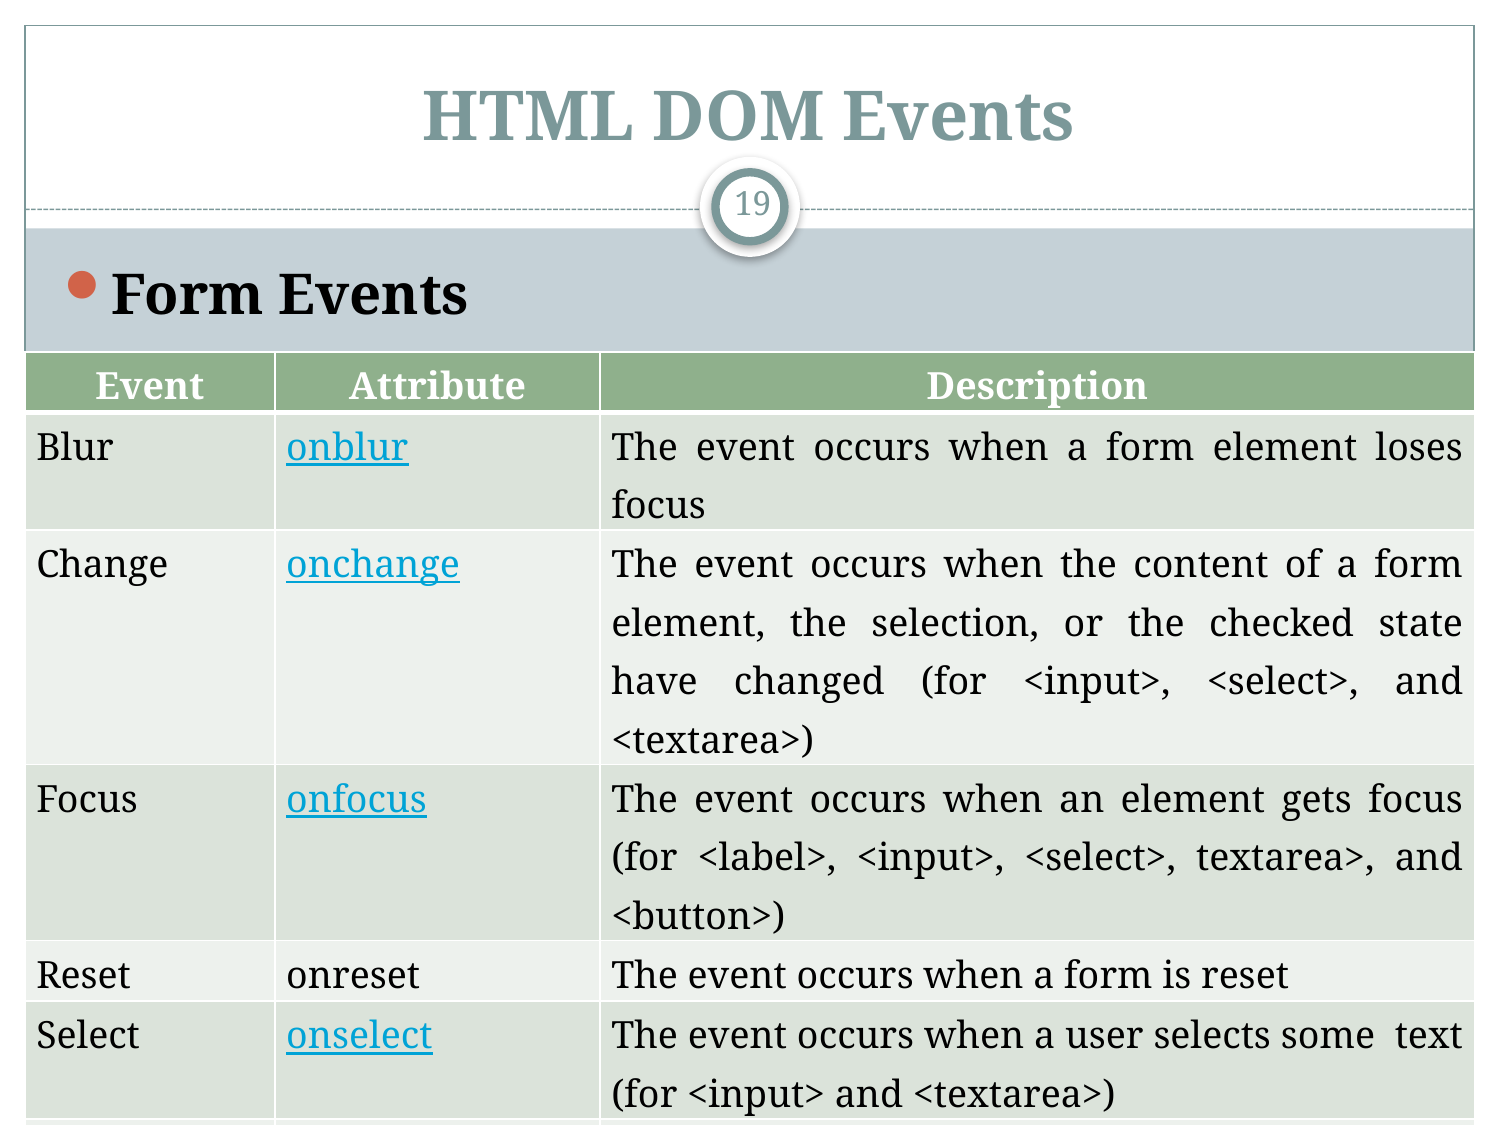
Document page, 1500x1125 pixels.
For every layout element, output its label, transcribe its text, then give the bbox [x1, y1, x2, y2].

table_cell The event occurs when a form is submitted [601, 1120, 1474, 1125]
table_header Attribute [276, 353, 599, 410]
table_cell The event occurs when an element gets focus (for <label>, <input>, <select>, textarea>, and <button>) [601, 765, 1474, 940]
table_cell The event occurs when a form element loses focus [601, 415, 1474, 529]
slide_number 19 [715, 168, 791, 241]
table_cell Select [26, 1002, 274, 1118]
table_cell onblur [276, 415, 599, 529]
table_cell The event occurs when a user selects some text (for <input> and <textarea>) [601, 1002, 1474, 1118]
table_cell The event occurs when a form is reset [601, 941, 1474, 1000]
list Form Events [49, 250, 1445, 351]
table_cell onfocus [276, 765, 599, 940]
table_cell onselect [276, 1002, 599, 1118]
table_cell Change [26, 531, 274, 764]
table_cell onreset [276, 941, 599, 1000]
table_header Event [26, 353, 274, 410]
table_cell The event occurs when the content of a form element, the selection, or the checked state have changed (for <input>, <select>, and <textarea>) [601, 531, 1474, 764]
table_cell Submit [26, 1120, 274, 1125]
table_cell Focus [26, 765, 274, 940]
table_cell Reset [26, 941, 274, 1000]
title HTML DOM Events [49, 37, 1450, 162]
table_header Description [601, 353, 1474, 410]
table_cell Blur [26, 415, 274, 529]
table_cell onsubmit [276, 1120, 599, 1125]
table_cell onchange [276, 531, 599, 764]
